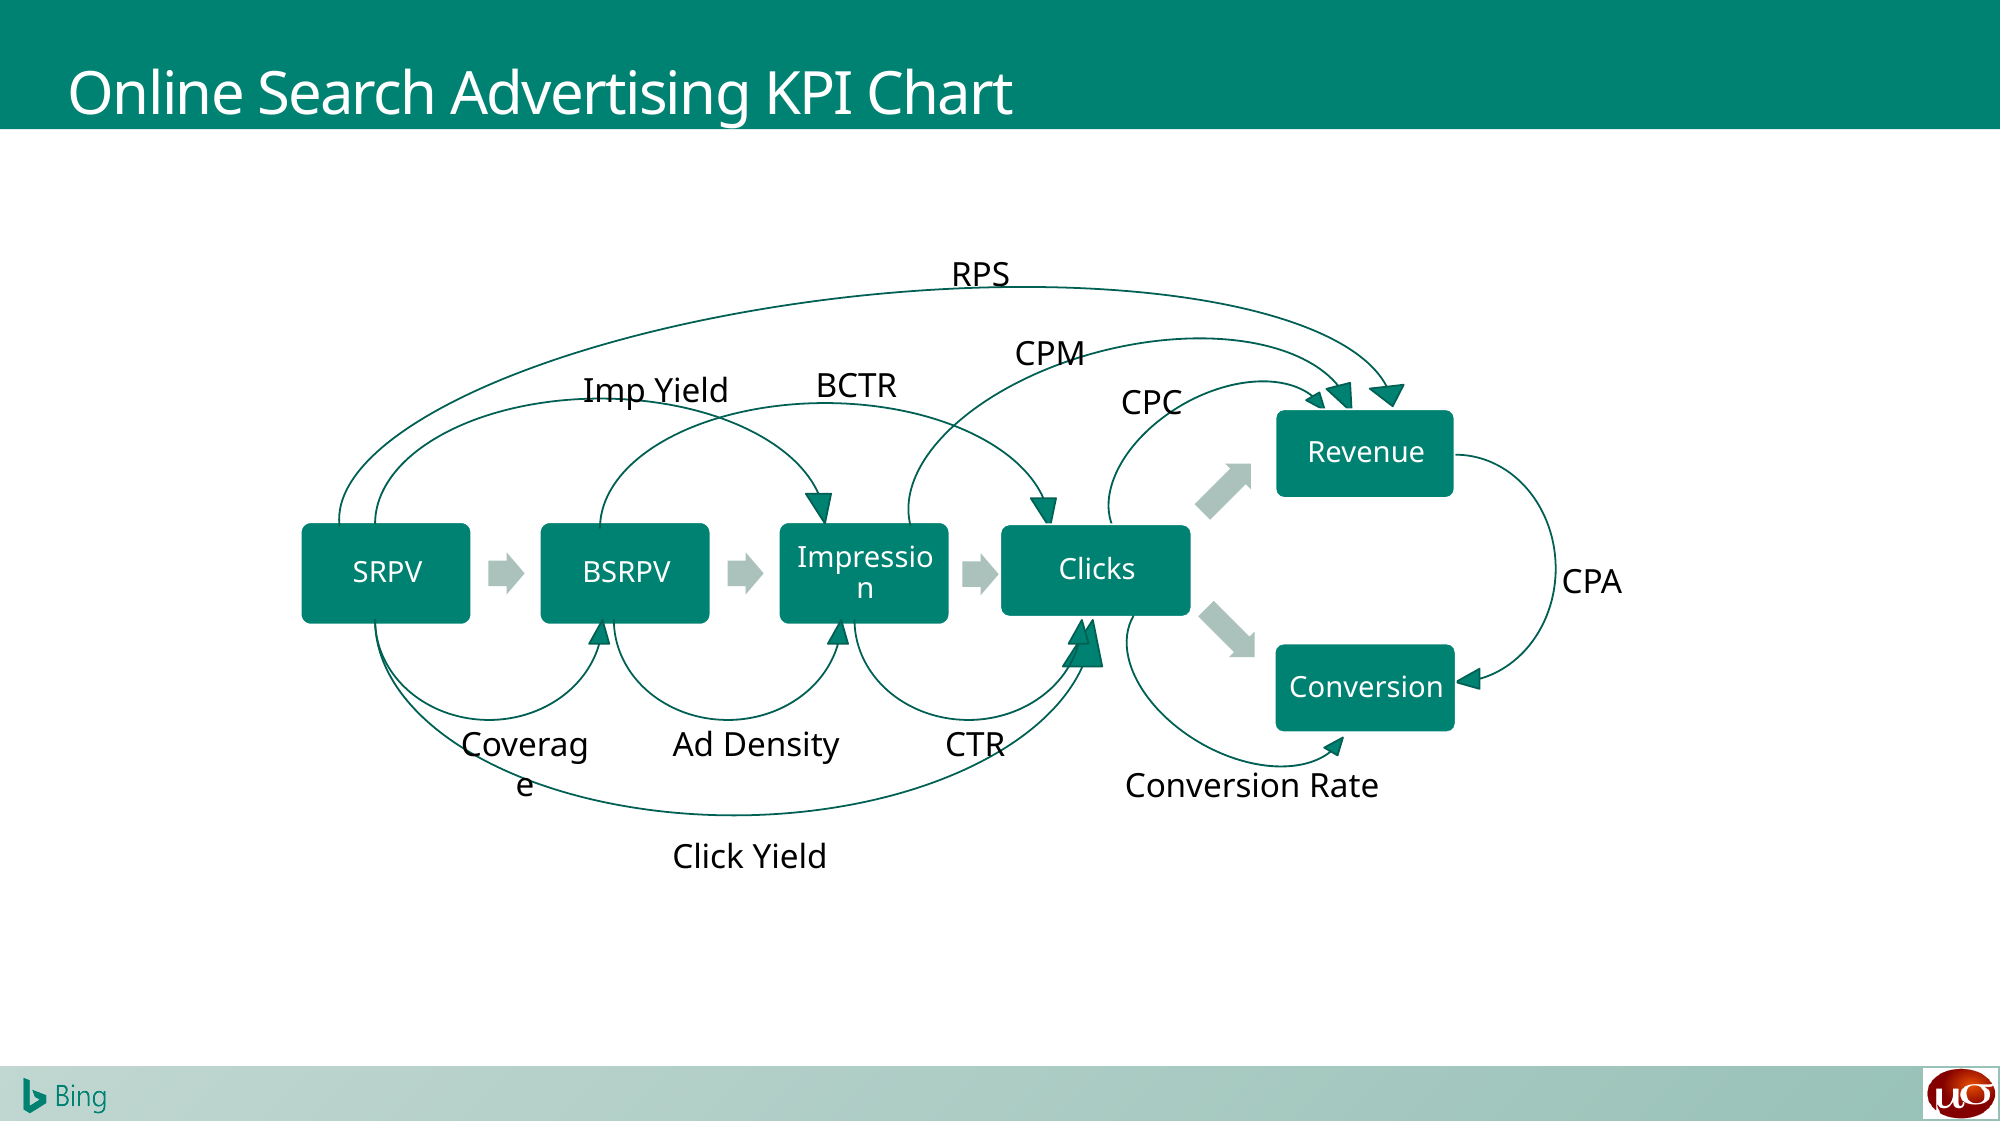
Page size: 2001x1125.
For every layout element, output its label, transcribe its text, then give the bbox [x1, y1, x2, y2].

text_box CPM [994, 324, 1107, 379]
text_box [1274, 643, 1456, 733]
title Online Search Advertising KPI Chart [43, 48, 1825, 266]
text_box CPC [1095, 374, 1208, 429]
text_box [1275, 408, 1456, 499]
text_box Click Yield [650, 827, 850, 883]
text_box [1195, 614, 1265, 652]
text_box [951, 379, 1027, 430]
picture [1923, 1068, 1998, 1119]
text_box [1125, 617, 1344, 768]
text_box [962, 552, 999, 596]
text_box [954, 425, 1057, 523]
text_box Conversion Rate [1096, 756, 1409, 812]
text_box CPA [1492, 552, 1692, 608]
text_box [1208, 380, 1326, 408]
picture [9, 1062, 124, 1125]
text_box [951, 771, 964, 777]
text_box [299, 337, 951, 809]
text_box [1000, 619, 1090, 715]
text_box [1457, 608, 1551, 690]
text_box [1000, 524, 1192, 617]
text_box CTR [951, 715, 1025, 771]
text_box [627, 292, 880, 337]
text_box [1081, 287, 1405, 408]
text_box [1107, 429, 1151, 523]
text_box [1456, 453, 1556, 552]
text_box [1192, 469, 1262, 507]
text_box [1025, 619, 1104, 736]
text_box [636, 809, 831, 817]
text_box RPS [880, 246, 1081, 301]
text_box [1107, 337, 1353, 408]
